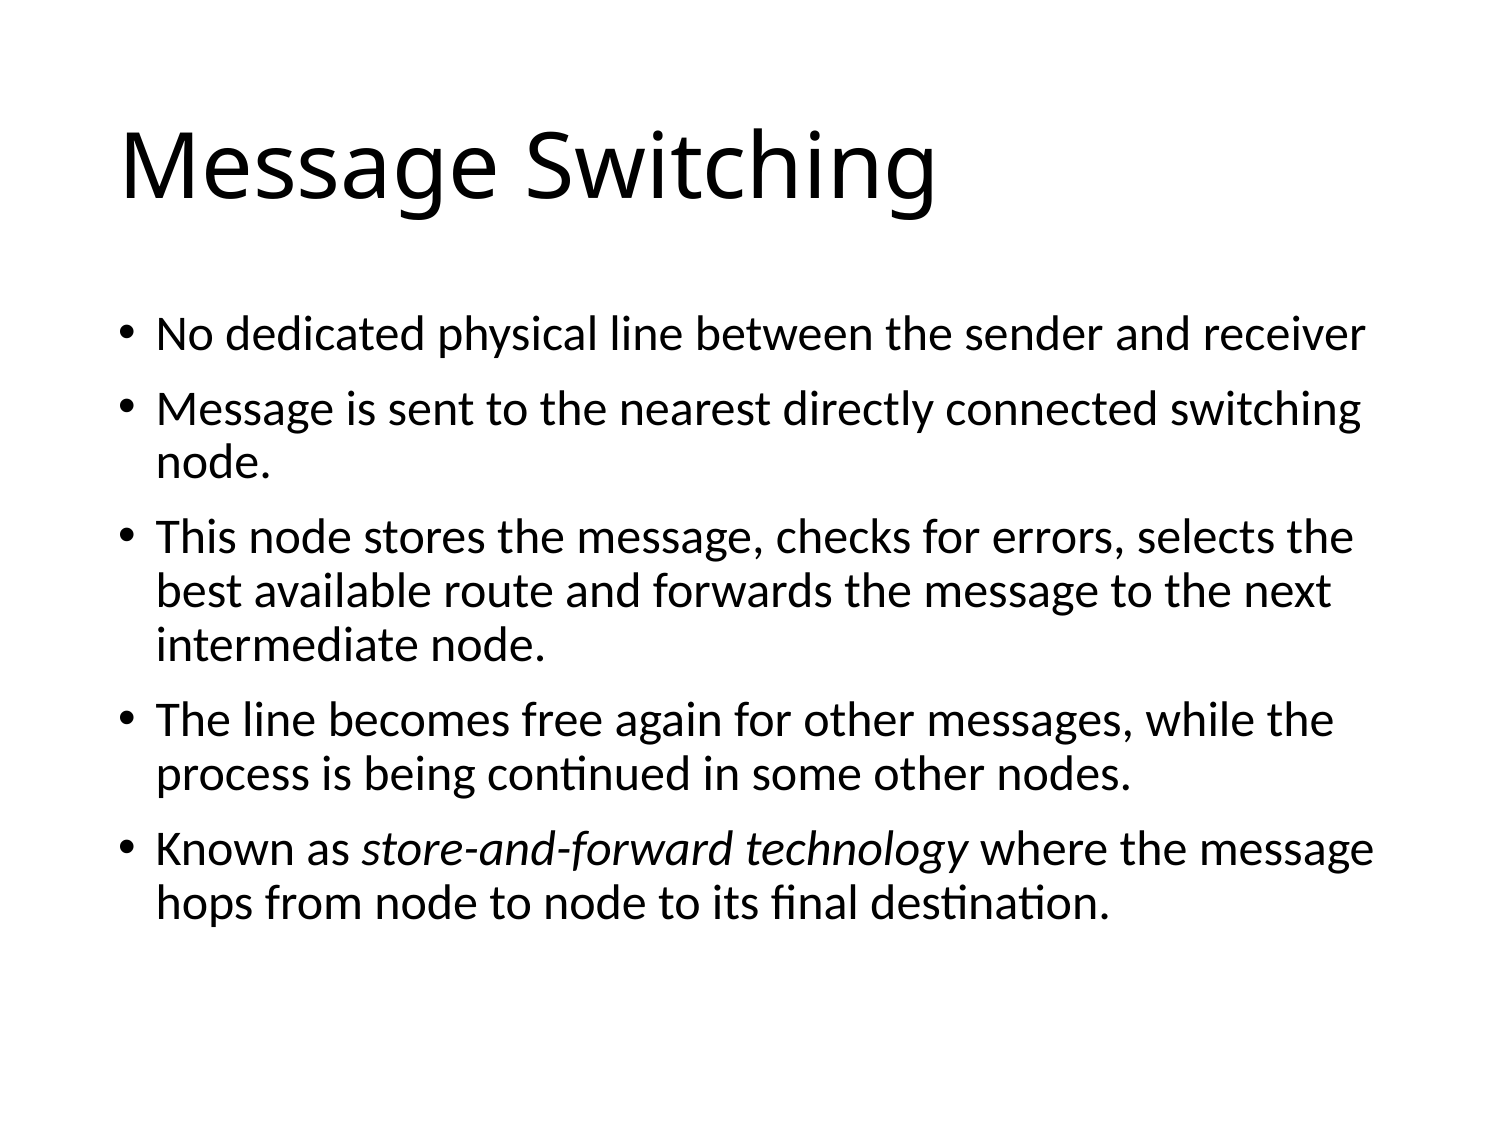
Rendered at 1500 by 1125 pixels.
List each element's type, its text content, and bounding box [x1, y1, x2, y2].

list No dedicated physical line between the sender and receiver Message is sent to the nearest directly connected switching node. This node stores the message, checks for errors, selects the best available route and forwards the message to the next intermediate node. The line becomes free again for other messages, while the process is being continued in some other nodes. Known as store-and-forward technology where the message hops from node to node to its final destination. [103, 299, 1428, 1014]
title Message Switching [103, 59, 1397, 278]
